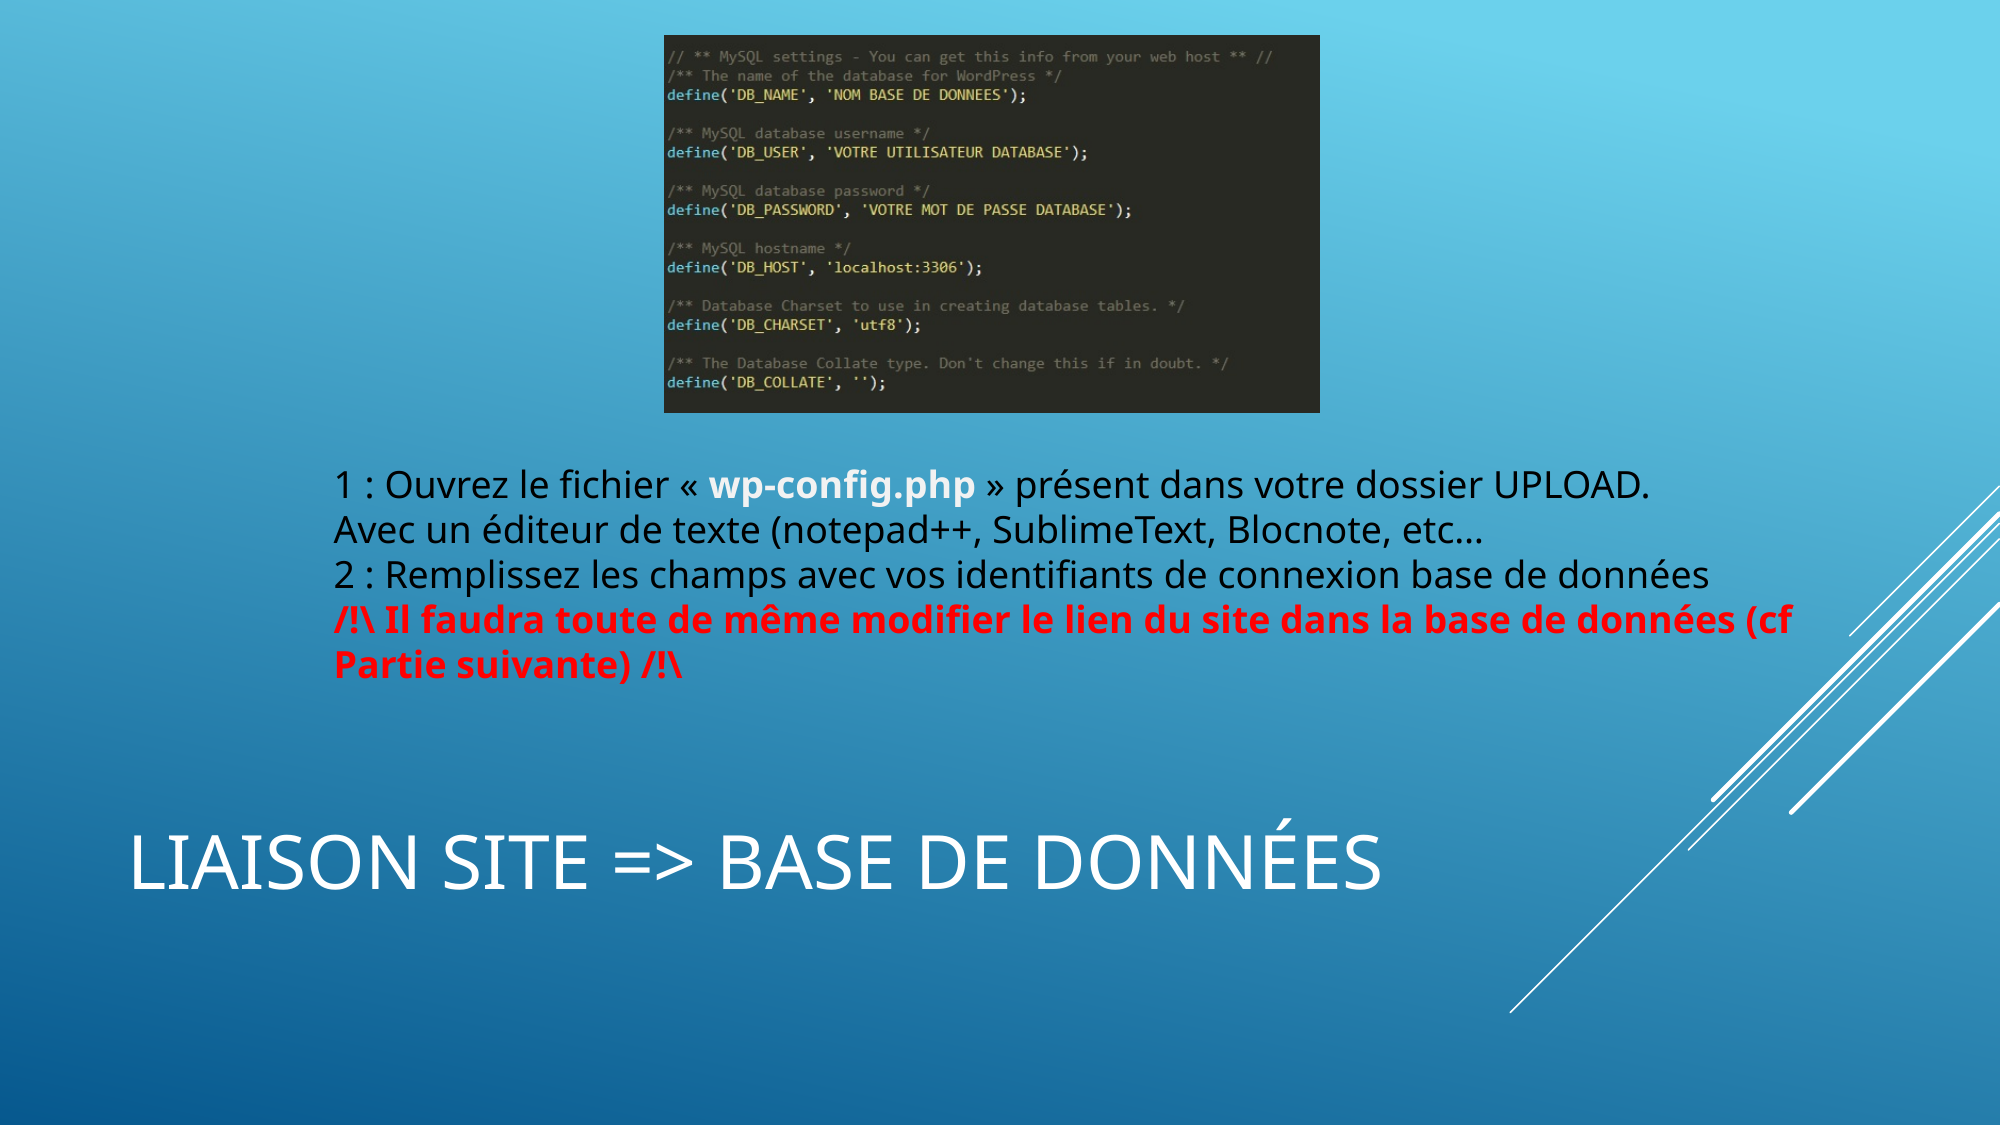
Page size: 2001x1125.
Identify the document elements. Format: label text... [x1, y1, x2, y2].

title Liaison site => base de données [112, 736, 1513, 984]
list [664, 35, 1320, 413]
text_box 1 : Ouvrez le fichier « wp-config.php » présent dans votre dossier UPLOAD. Avec un éditeur de texte (notepad++, SublimeText, Blocnote, etc… 2 : Remplissez les champs avec vos identifiants de connexion base de données /!\ Il faudra toute de même modifier le lien du site dans la base de données (cf Partie suivante) /!\ [318, 453, 1809, 693]
